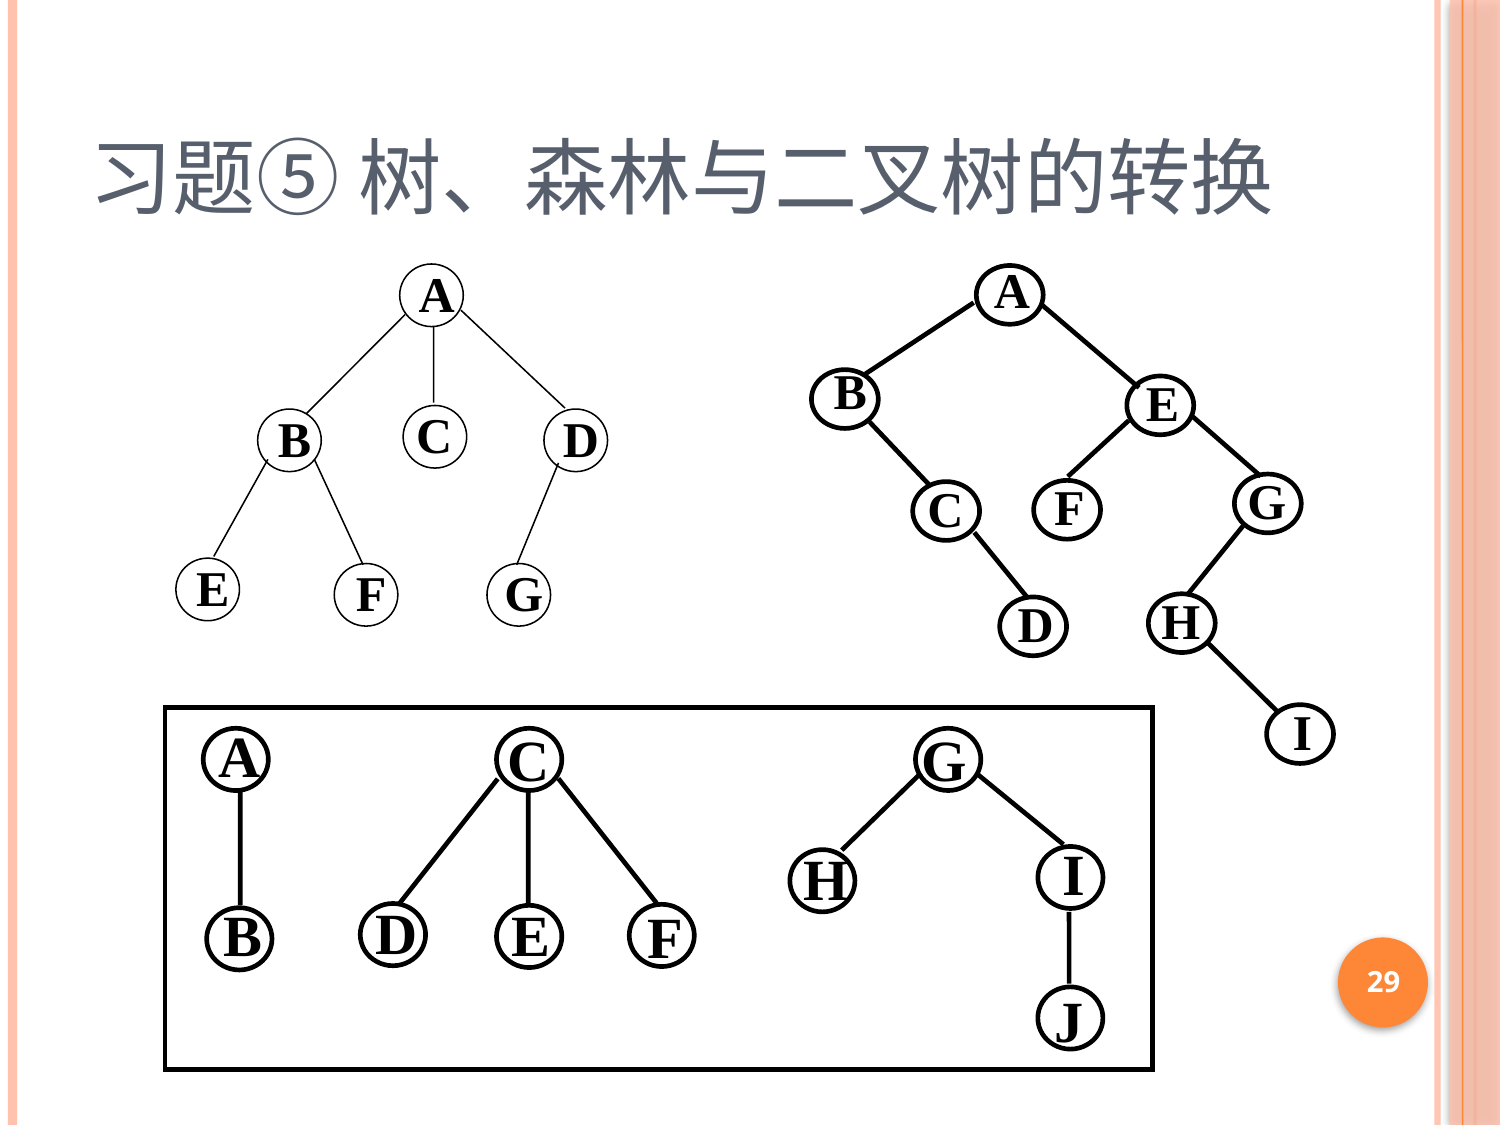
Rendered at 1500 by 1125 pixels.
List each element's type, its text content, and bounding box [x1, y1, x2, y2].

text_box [810, 255, 1334, 770]
slide_number 29 [1333, 940, 1434, 1027]
title 习题⑤ 树、森林与二叉树的转换 [75, 45, 1388, 233]
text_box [175, 250, 609, 627]
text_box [164, 706, 1154, 1071]
